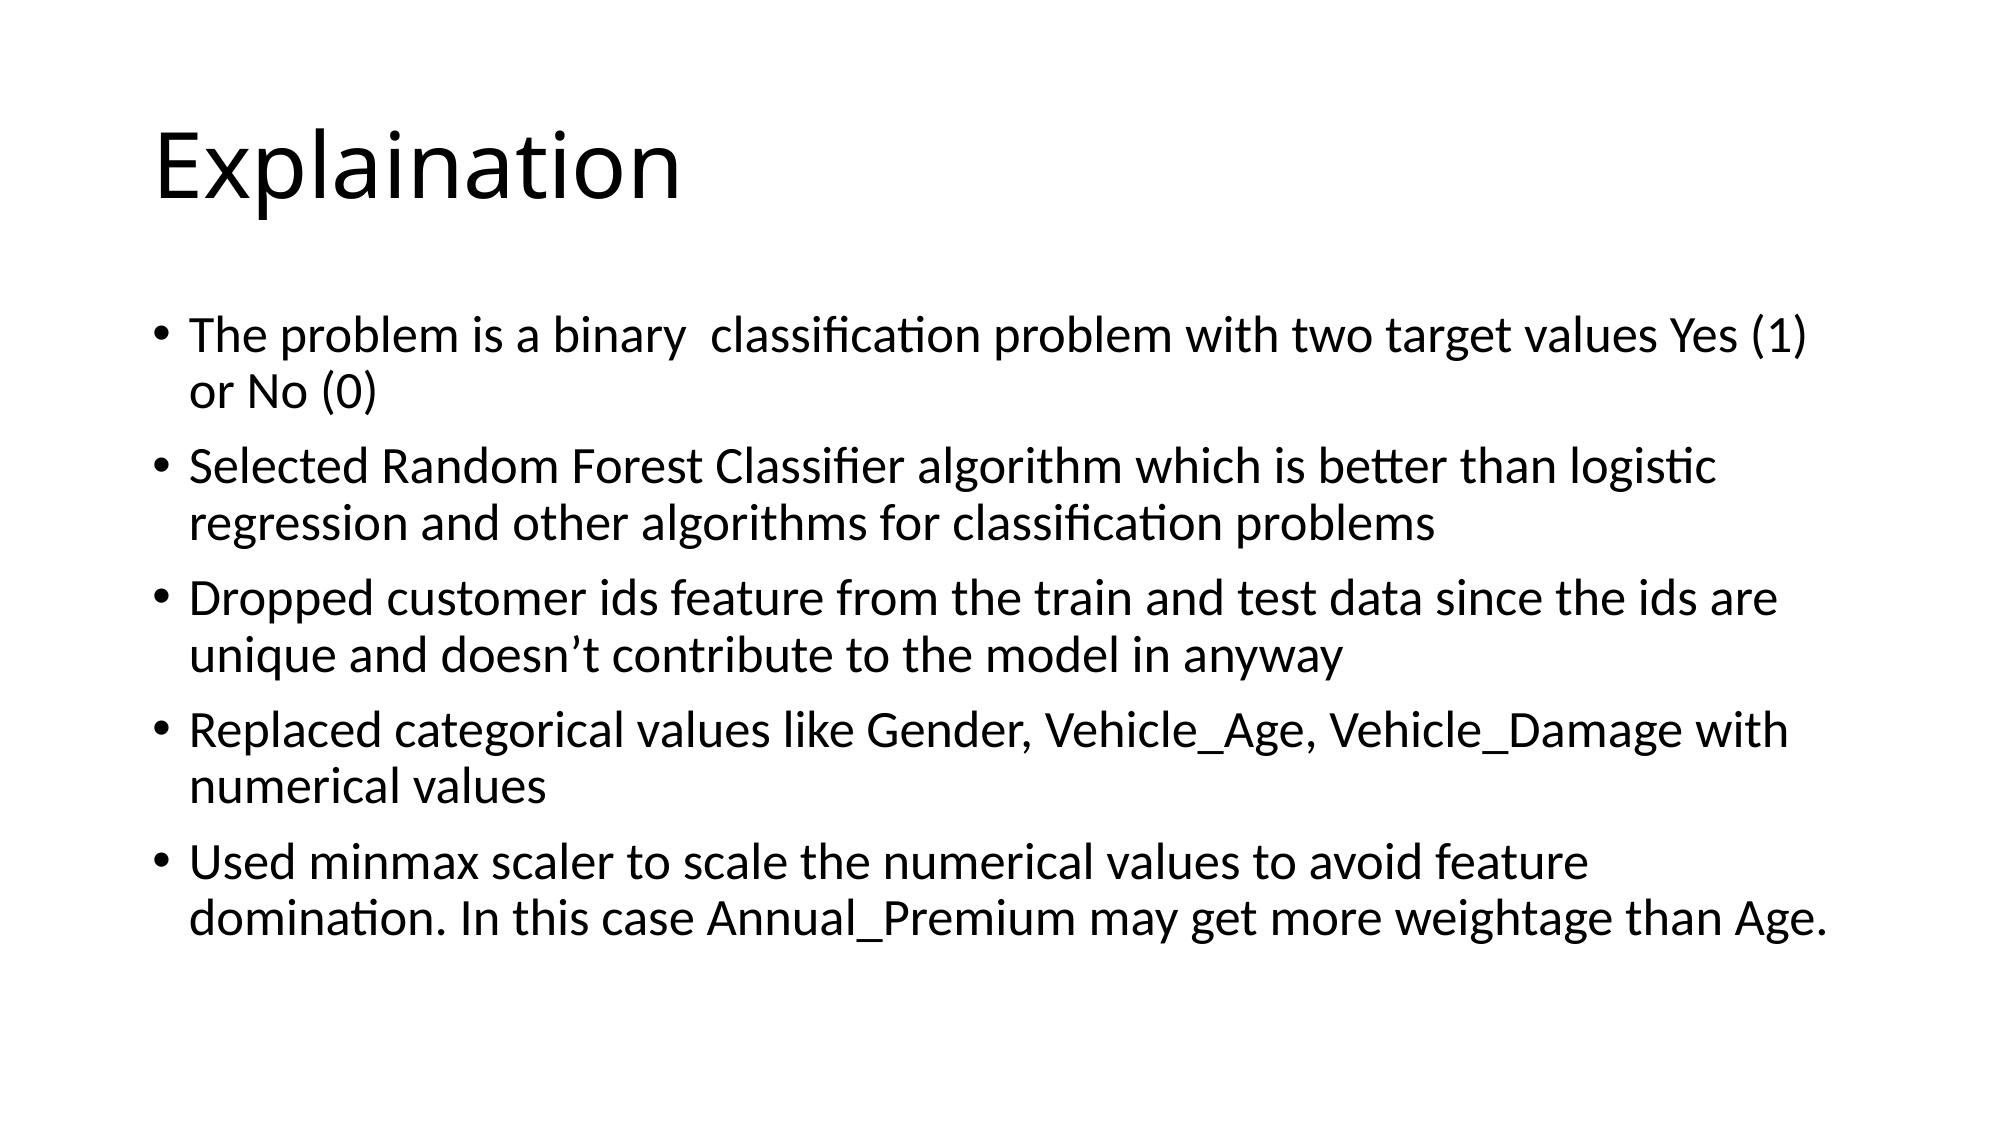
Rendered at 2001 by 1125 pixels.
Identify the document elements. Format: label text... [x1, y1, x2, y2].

title Explaination [137, 59, 1863, 278]
list The problem is a binary classification problem with two target values Yes (1) or No (0) Selected Random Forest Classifier algorithm which is better than logistic regression and other algorithms for classification problems Dropped customer ids feature from the train and test data since the ids are unique and doesn’t contribute to the model in anyway Replaced categorical values like Gender, Vehicle_Age, Vehicle_Damage with numerical values Used minmax scaler to scale the numerical values to avoid feature domination. In this case Annual_Premium may get more weightage than Age. [137, 299, 1863, 1014]
